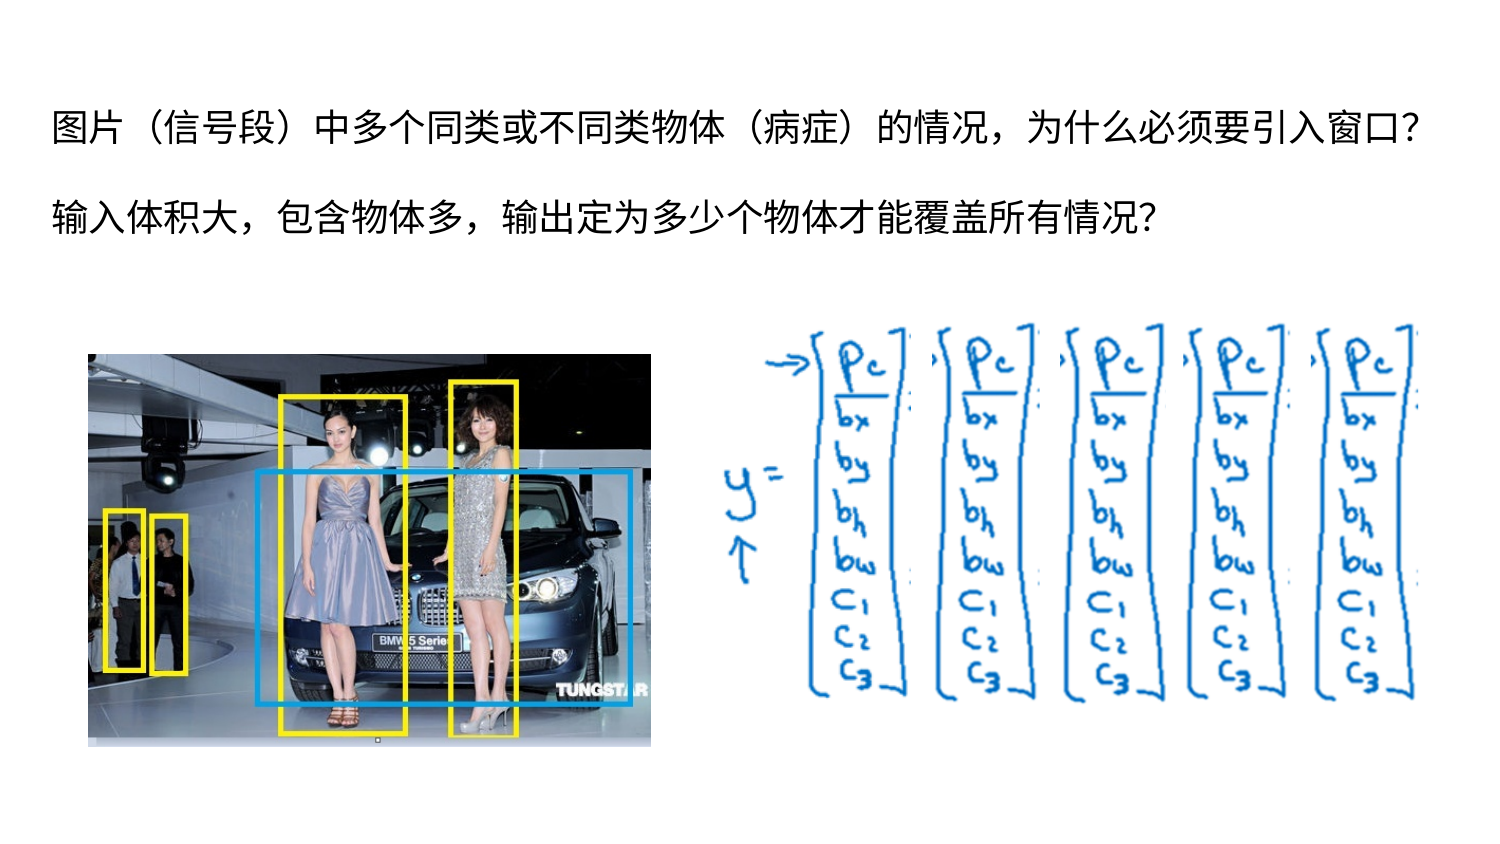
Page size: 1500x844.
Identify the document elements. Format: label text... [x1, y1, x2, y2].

picture [931, 272, 1471, 742]
picture [709, 260, 912, 746]
text_box 图片（信号段）中多个同类或不同类物体（病症）的情况，为什么必须要引入窗口？ 输入体积大，包含物体多，输出定为多少个物体才能覆盖所有情况？ [36, 96, 1454, 292]
picture [88, 354, 651, 748]
